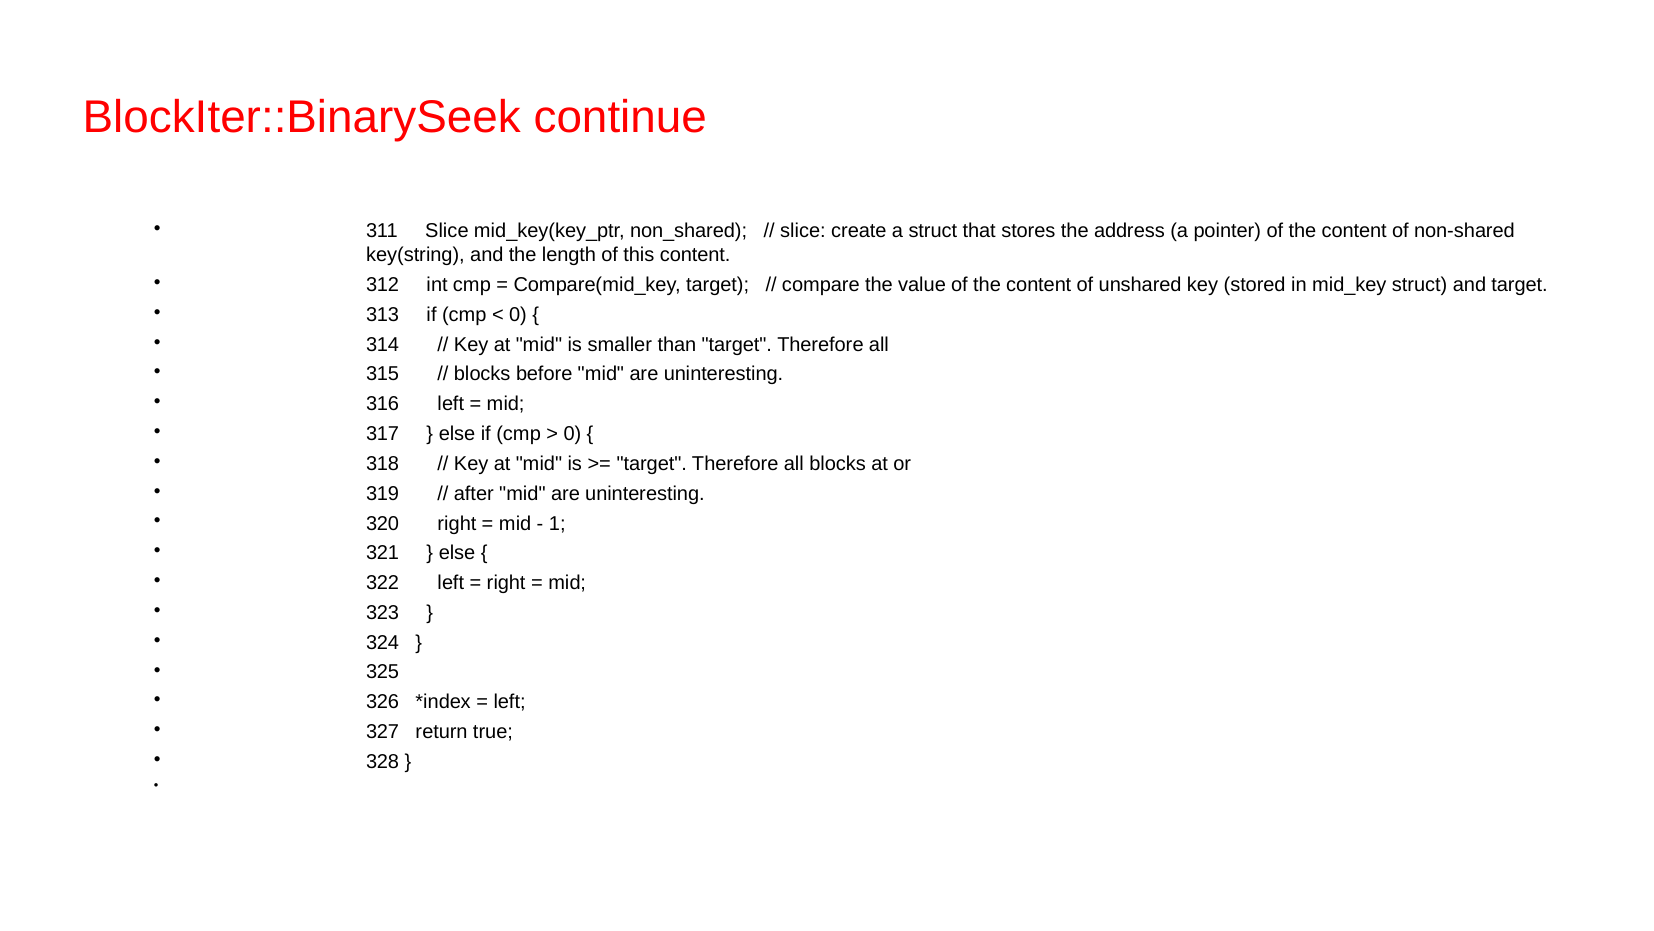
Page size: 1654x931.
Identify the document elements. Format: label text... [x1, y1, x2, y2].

text_box 311 Slice mid_key(key_ptr, non_shared); // slice: create a struct that stores the address (a pointer) of the content of non-shared key(string), and the length of this content. 312 int cmp = Compare(mid_key, target); // compare the value of the content of unshared key (stored in mid_key struct) and target. 313 if (cmp < 0) { 314 // Key at "mid" is smaller than "target". Therefore all 315 // blocks before "mid" are uninteresting. 316 left = mid; 317 } else if (cmp > 0) { 318 // Key at "mid" is >= "target". Therefore all blocks at or 319 // after "mid" are uninteresting. 320 right = mid - 1; 321 } else { 322 left = right = mid; 323 } 324 } 325 326 *index = left; 327 return true; 328 } [82, 217, 1571, 840]
text_box BlockIter::BinarySeek continue [82, 87, 1571, 143]
